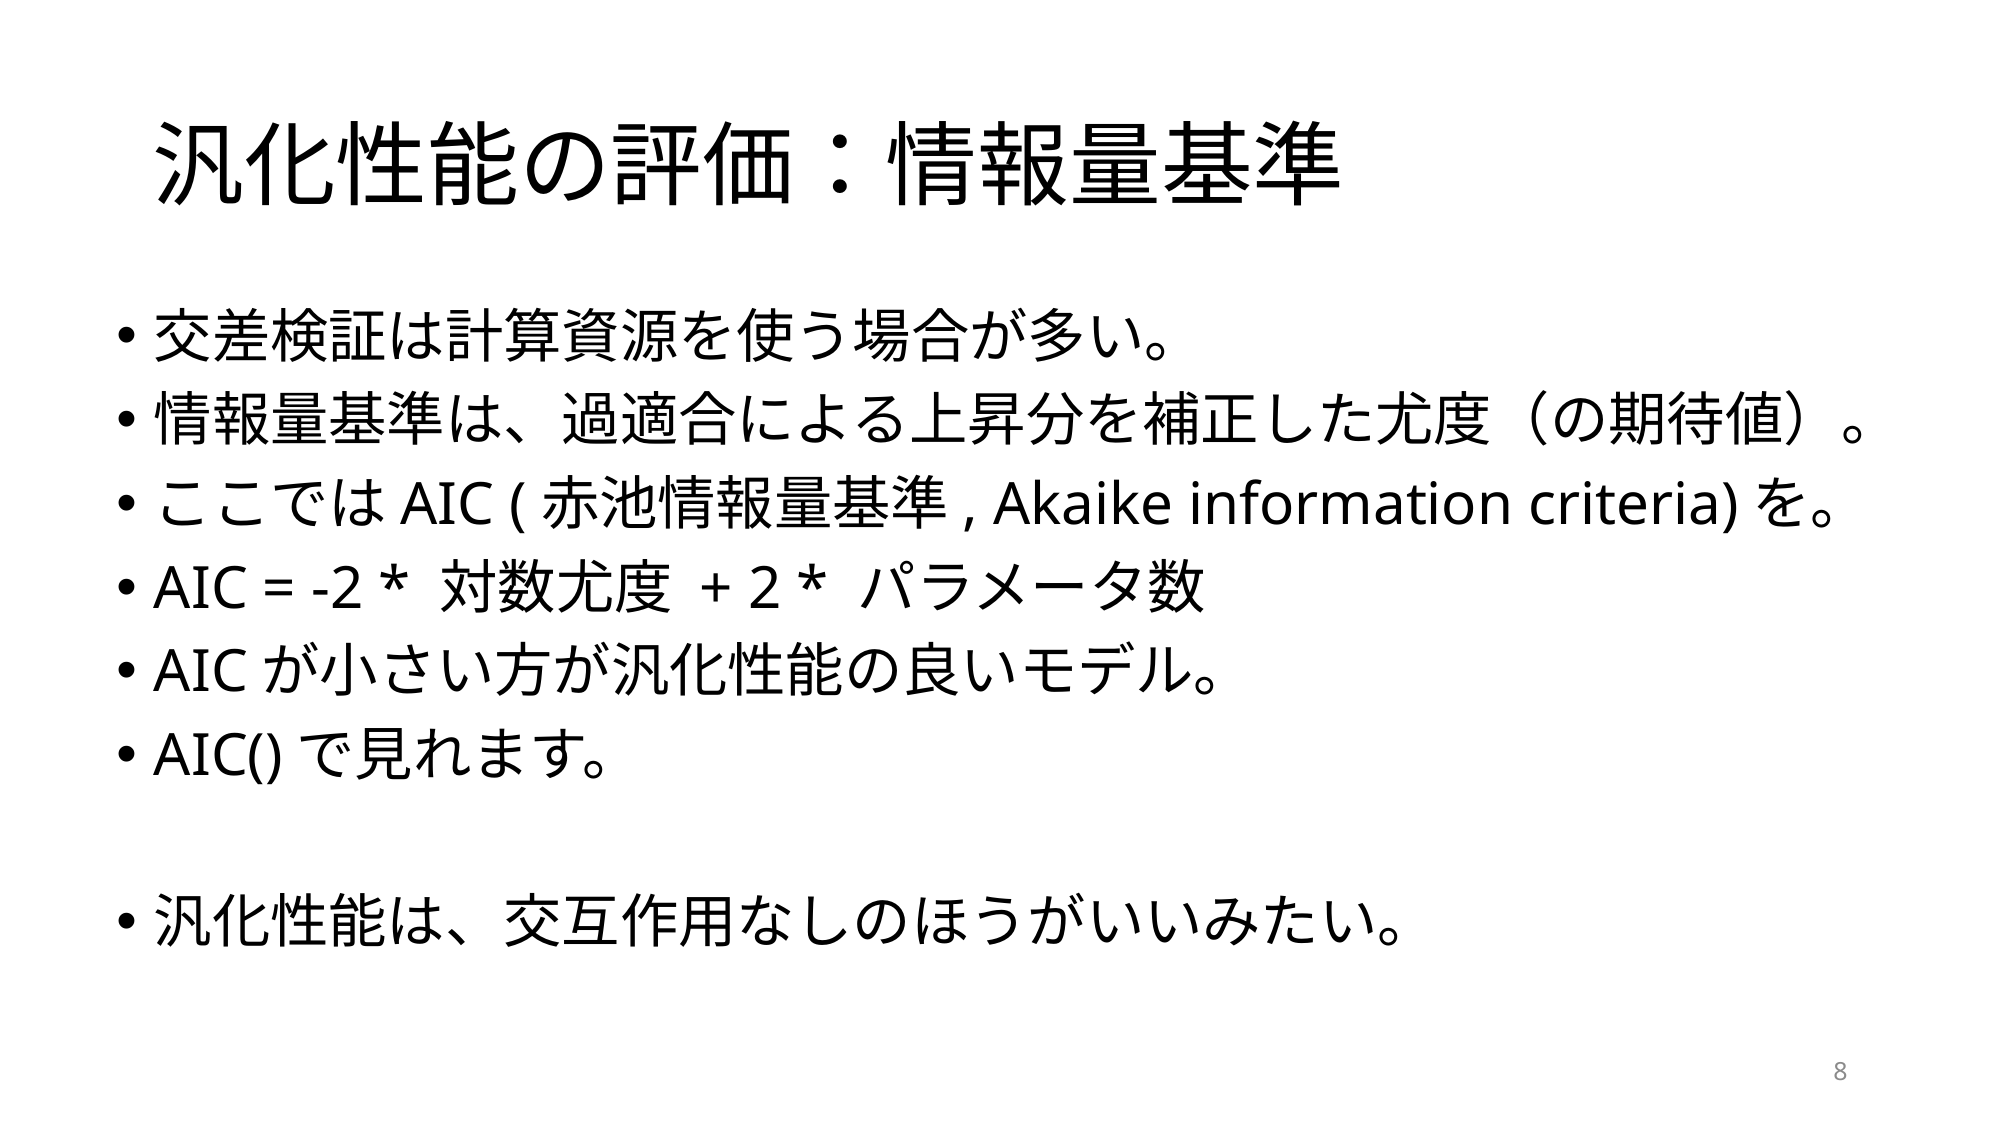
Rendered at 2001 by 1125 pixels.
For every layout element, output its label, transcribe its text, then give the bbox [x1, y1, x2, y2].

list 交差検証は計算資源を使う場合が多い。 情報量基準は、過適合による上昇分を補正した尤度（の期待値）。 ここではAIC (赤池情報量基準, Akaike information criteria)を。 AIC = -2 * 対数尤度 + 2 * パラメータ数 AICが小さい方が汎化性能の良いモデル。 AIC()で見れます。 汎化性能は、交互作用なしのほうがいいみたい。 [101, 299, 1924, 1014]
title 汎化性能の評価：情報量基準 [137, 59, 1863, 278]
slide_number 8 [1412, 1042, 1863, 1103]
